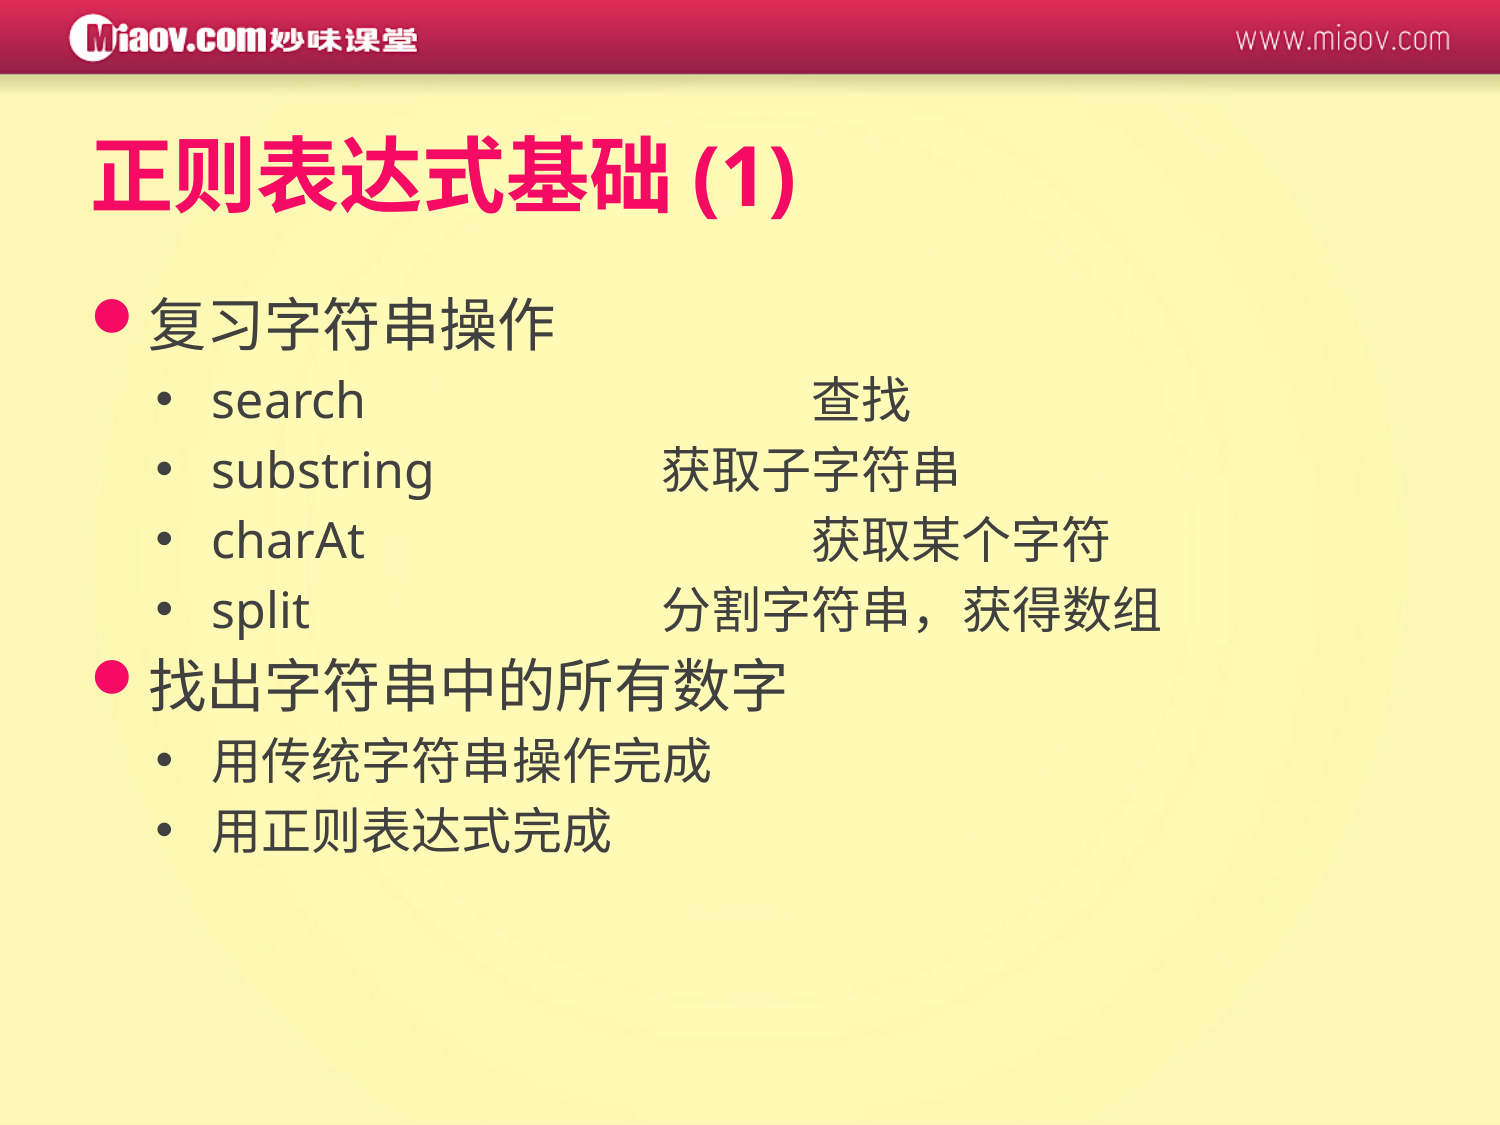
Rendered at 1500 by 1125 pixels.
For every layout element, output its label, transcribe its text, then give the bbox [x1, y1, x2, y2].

title 正则表达式基础(1) [75, 79, 1425, 268]
list 复习字符串操作 search 查找 substring 获取子字符串 charAt 获取某个字符 split 分割字符串，获得数组 找出字符串中的所有数字 用传统字符串操作完成 用正则表达式完成 [75, 280, 1425, 1024]
picture [0, 0, 1500, 1125]
